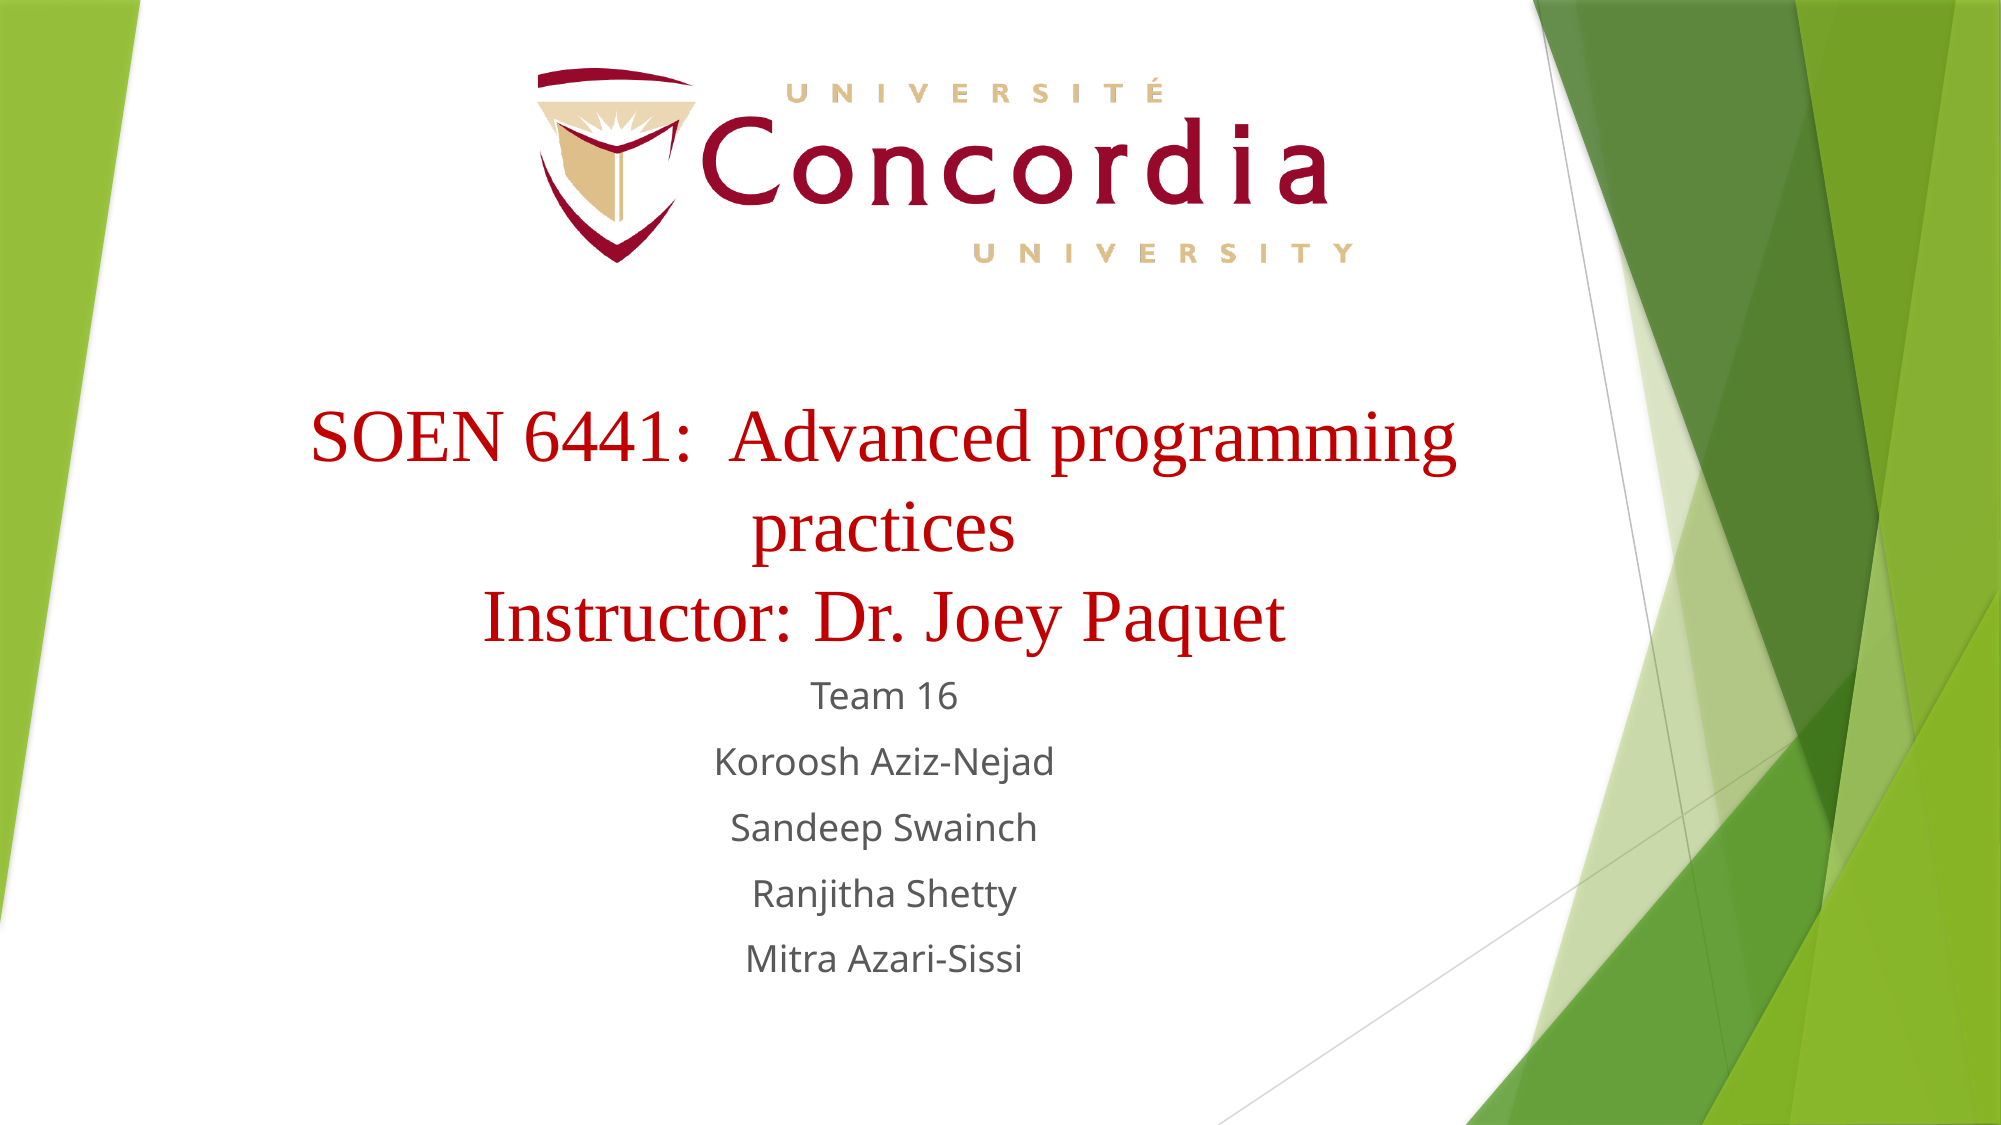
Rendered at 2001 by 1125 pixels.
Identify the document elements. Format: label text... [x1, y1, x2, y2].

title SOEN 6441: Advanced programming practices Instructor: Dr. Joey Paquet [247, 394, 1522, 664]
picture [537, 67, 1354, 264]
subtitle Team 16 Koroosh Aziz-Nejad Sandeep Swainch Ranjitha Shetty Mitra Azari-Sissi [247, 664, 1522, 989]
